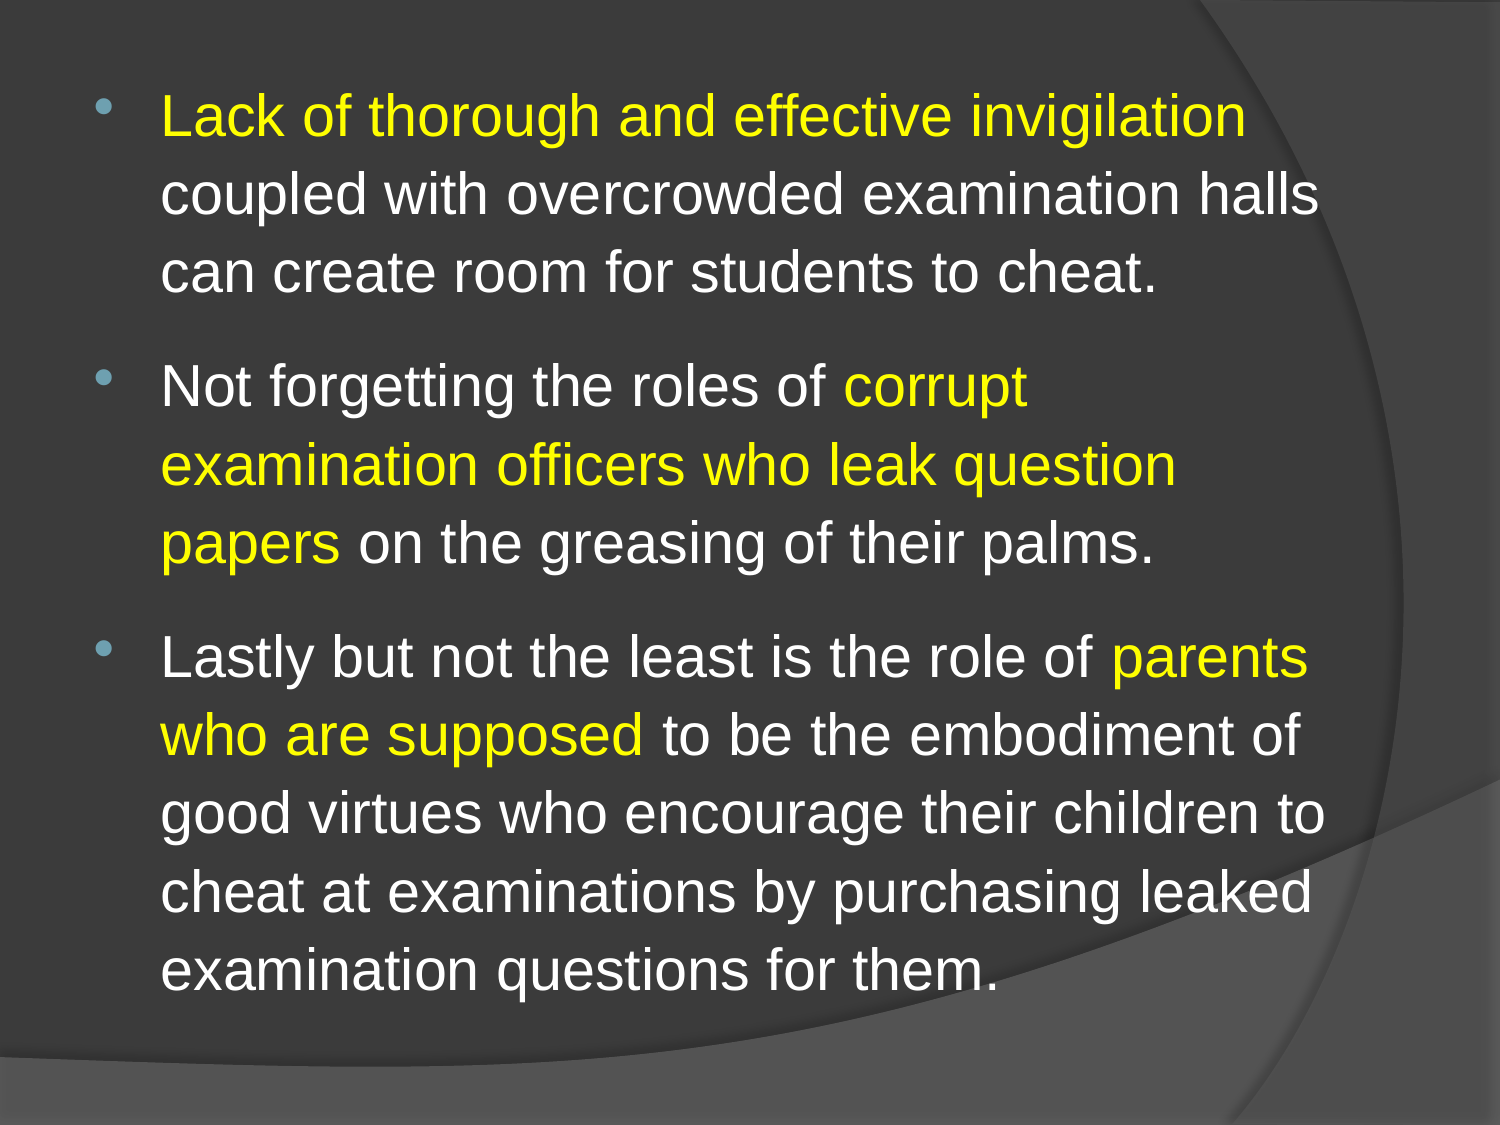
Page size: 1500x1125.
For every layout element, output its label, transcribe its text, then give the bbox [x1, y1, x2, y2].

list Lack of thorough and effective invigilation coupled with overcrowded examination halls can create room for students to cheat. Not forgetting the roles of corrupt examination officers who leak question papers on the greasing of their palms. Lastly but not the least is the role of parents who are supposed to be the embodiment of good virtues who encourage their children to cheat at examinations by purchasing leaked examination questions for them. [75, 62, 1363, 1025]
